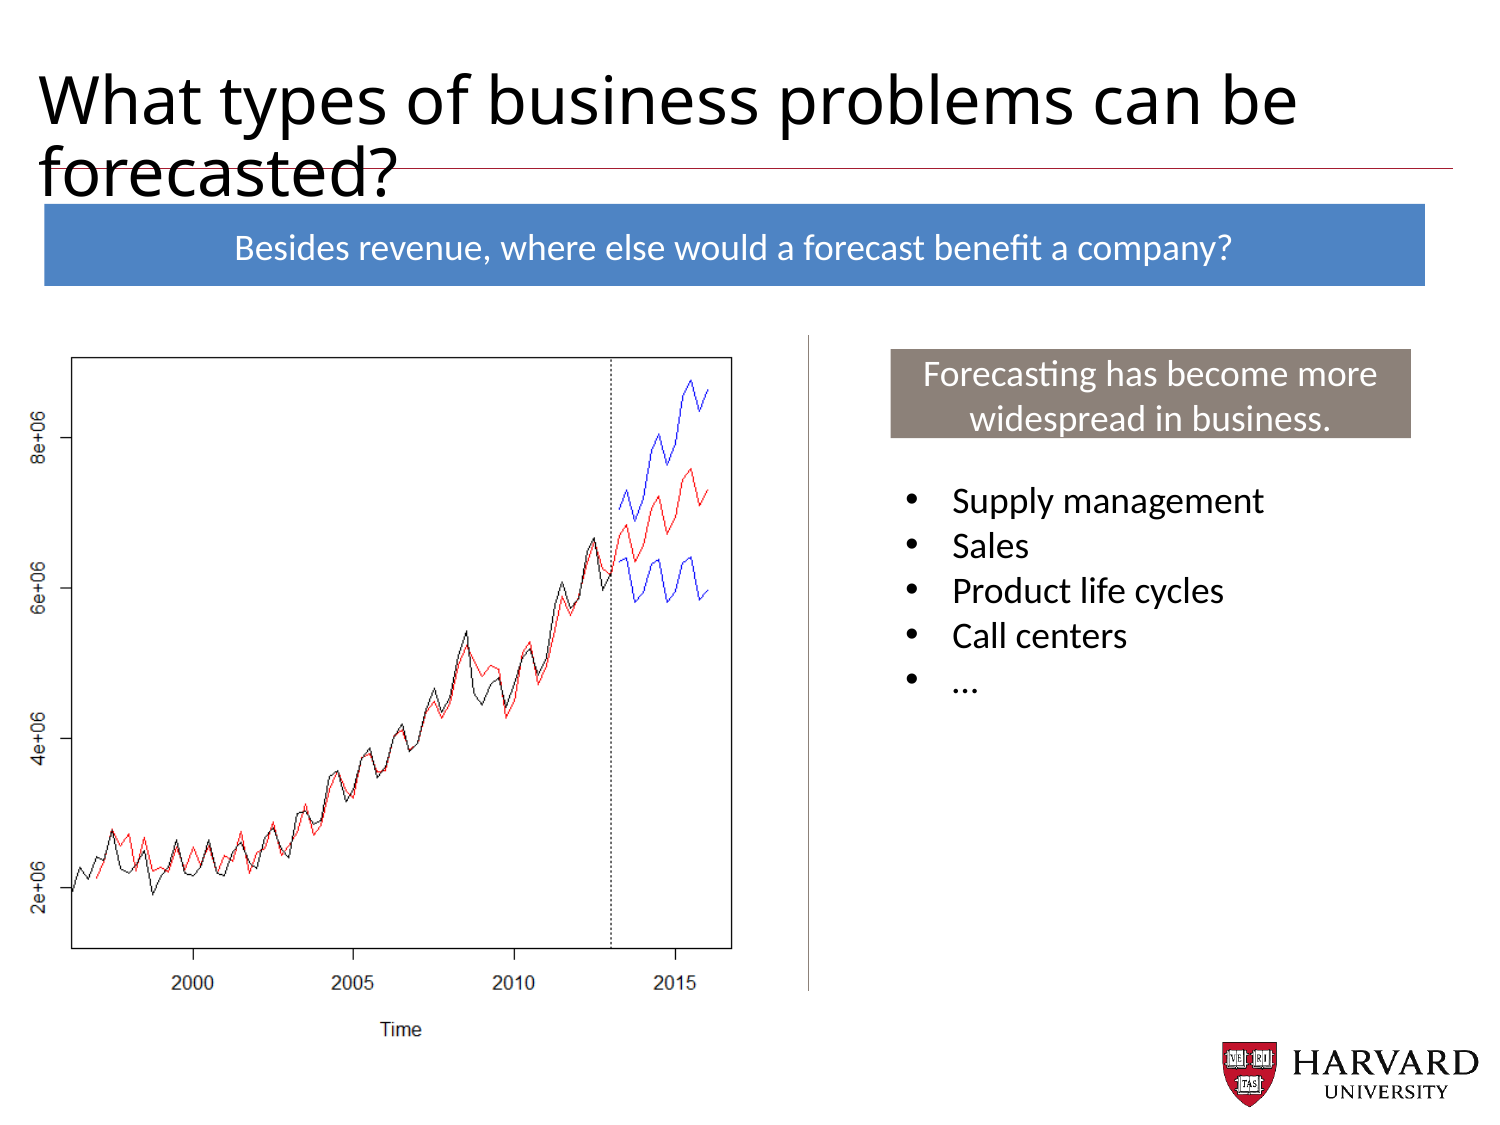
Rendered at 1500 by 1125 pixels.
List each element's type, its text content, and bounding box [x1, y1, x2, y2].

picture [1200, 1024, 1500, 1125]
text_box Forecasting has become more widespread in business. [890, 348, 1412, 439]
text_box Besides revenue, where else would a forecast benefit a company? [43, 203, 1426, 287]
text_box Supply management Sales Product life cycles Call centers … [890, 468, 1425, 709]
title What types of business problems can be forecasted? [23, 59, 1475, 157]
picture [24, 331, 750, 1043]
